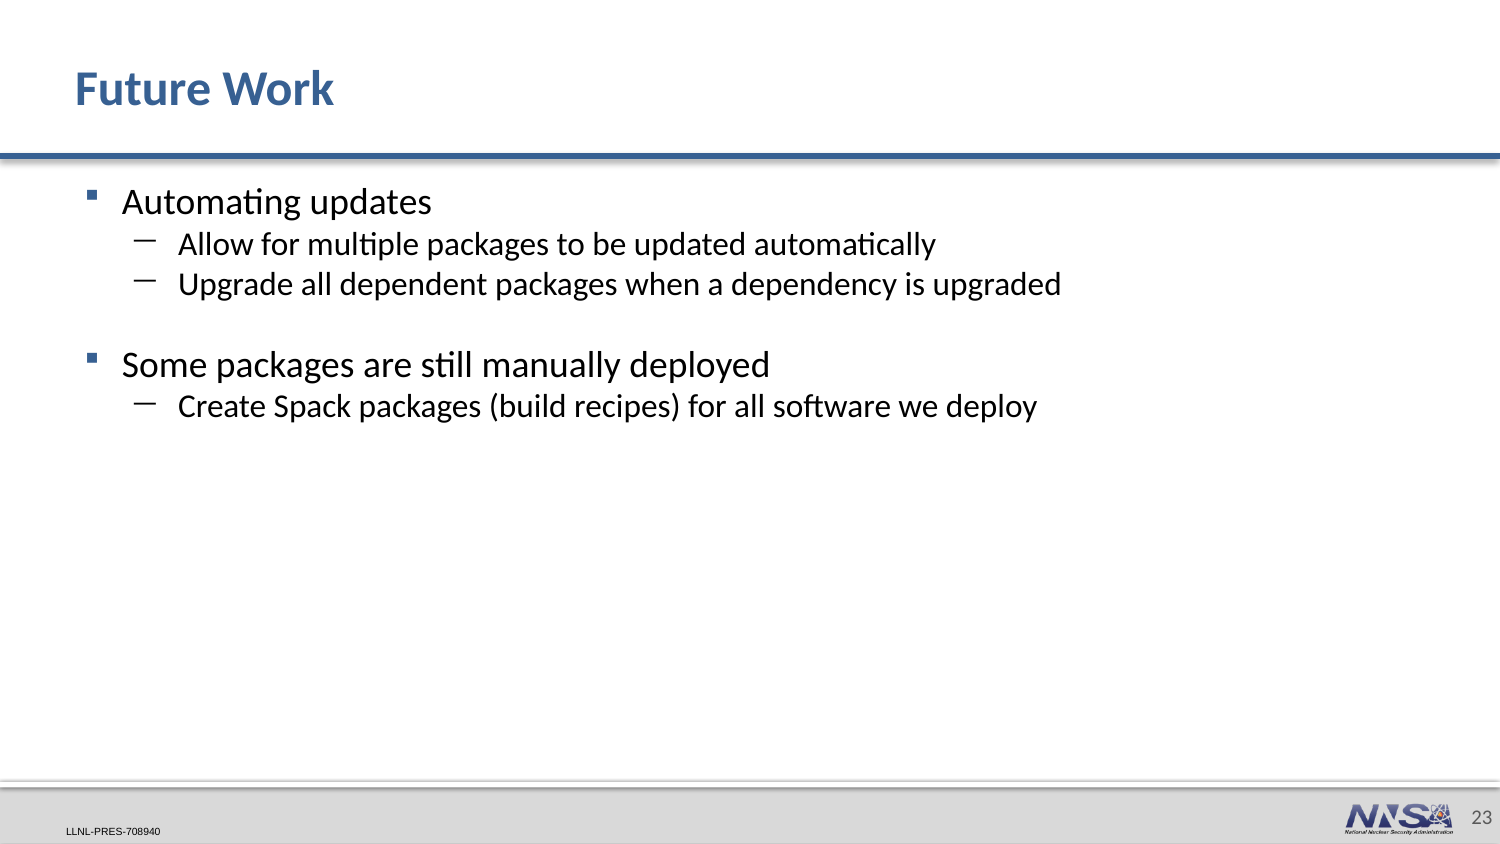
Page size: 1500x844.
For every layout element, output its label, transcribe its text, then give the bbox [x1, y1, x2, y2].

picture [1339, 794, 1458, 840]
title Future Work [75, 26, 1425, 152]
list Automating updates Allow for multiple packages to be updated automatically Upgrade all dependent packages when a dependency is upgraded Some packages are still manually deployed Create Spack packages (build recipes) for all software we deploy [75, 177, 1425, 782]
